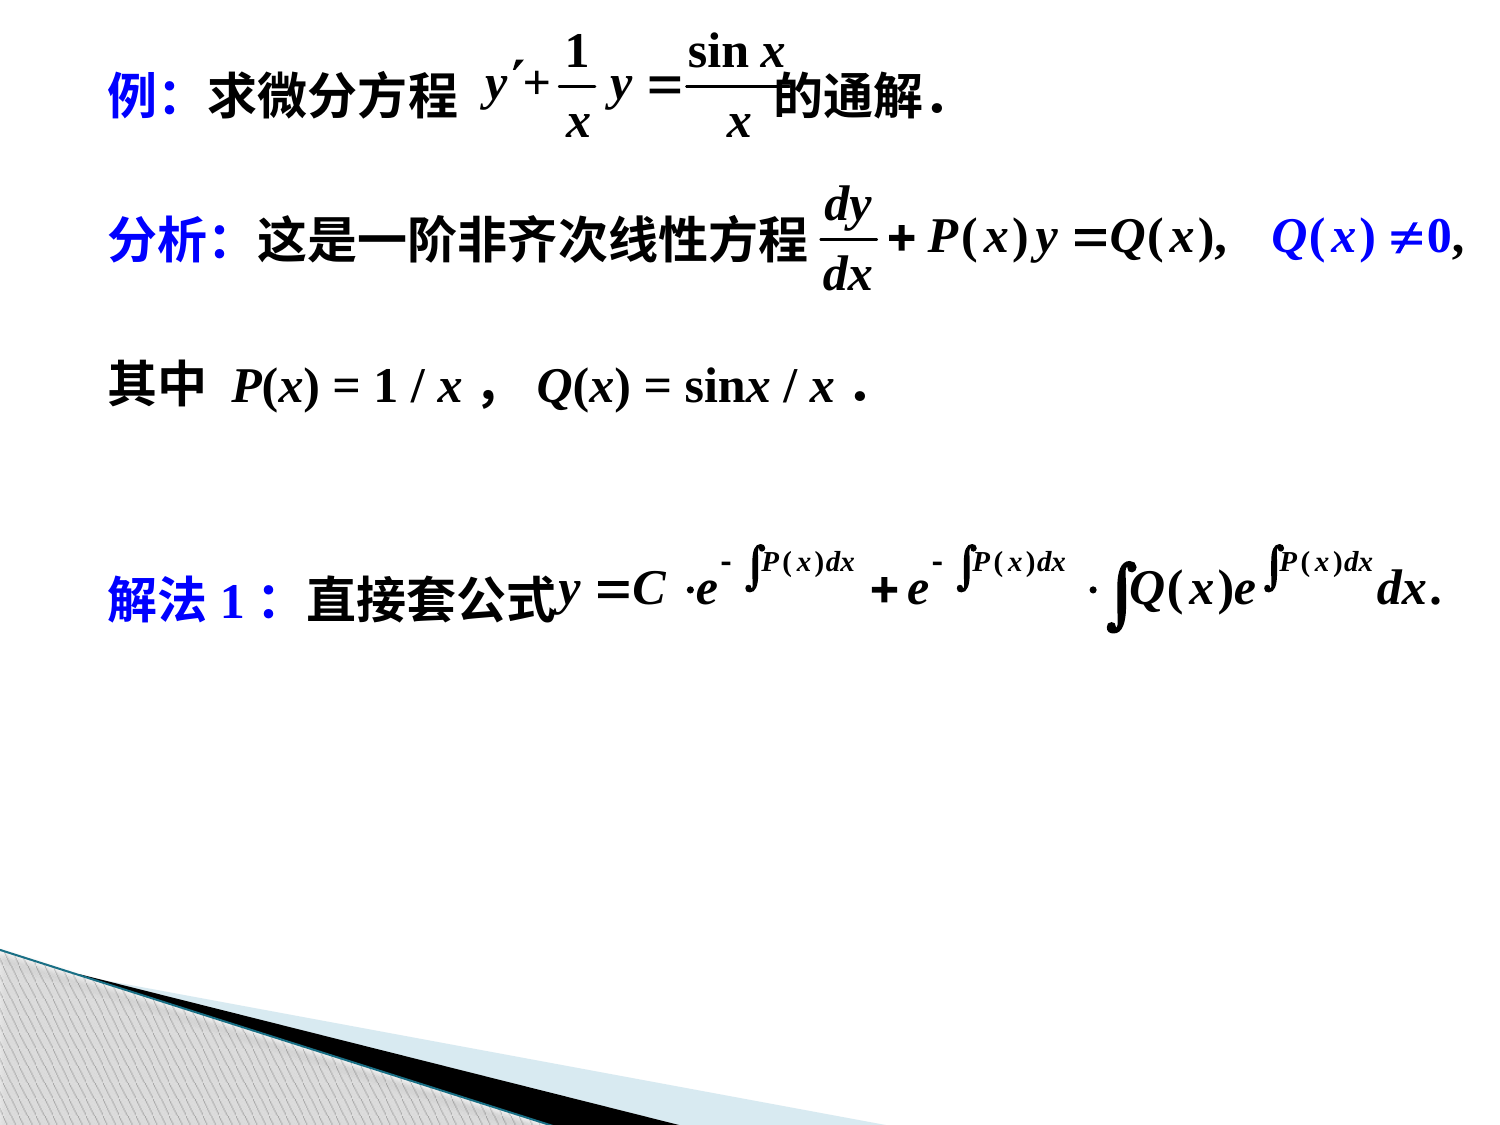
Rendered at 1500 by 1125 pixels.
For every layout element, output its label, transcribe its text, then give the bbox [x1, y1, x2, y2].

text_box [544, 529, 1449, 638]
list 例：求微分方程 的通解． 分析：这是一阶非齐次线性方程 其中 P(x) = 1 / x，Q(x) = sinx / x． 解法1：直接套公式 [74, 44, 1426, 788]
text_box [470, 16, 801, 150]
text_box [811, 168, 1471, 303]
